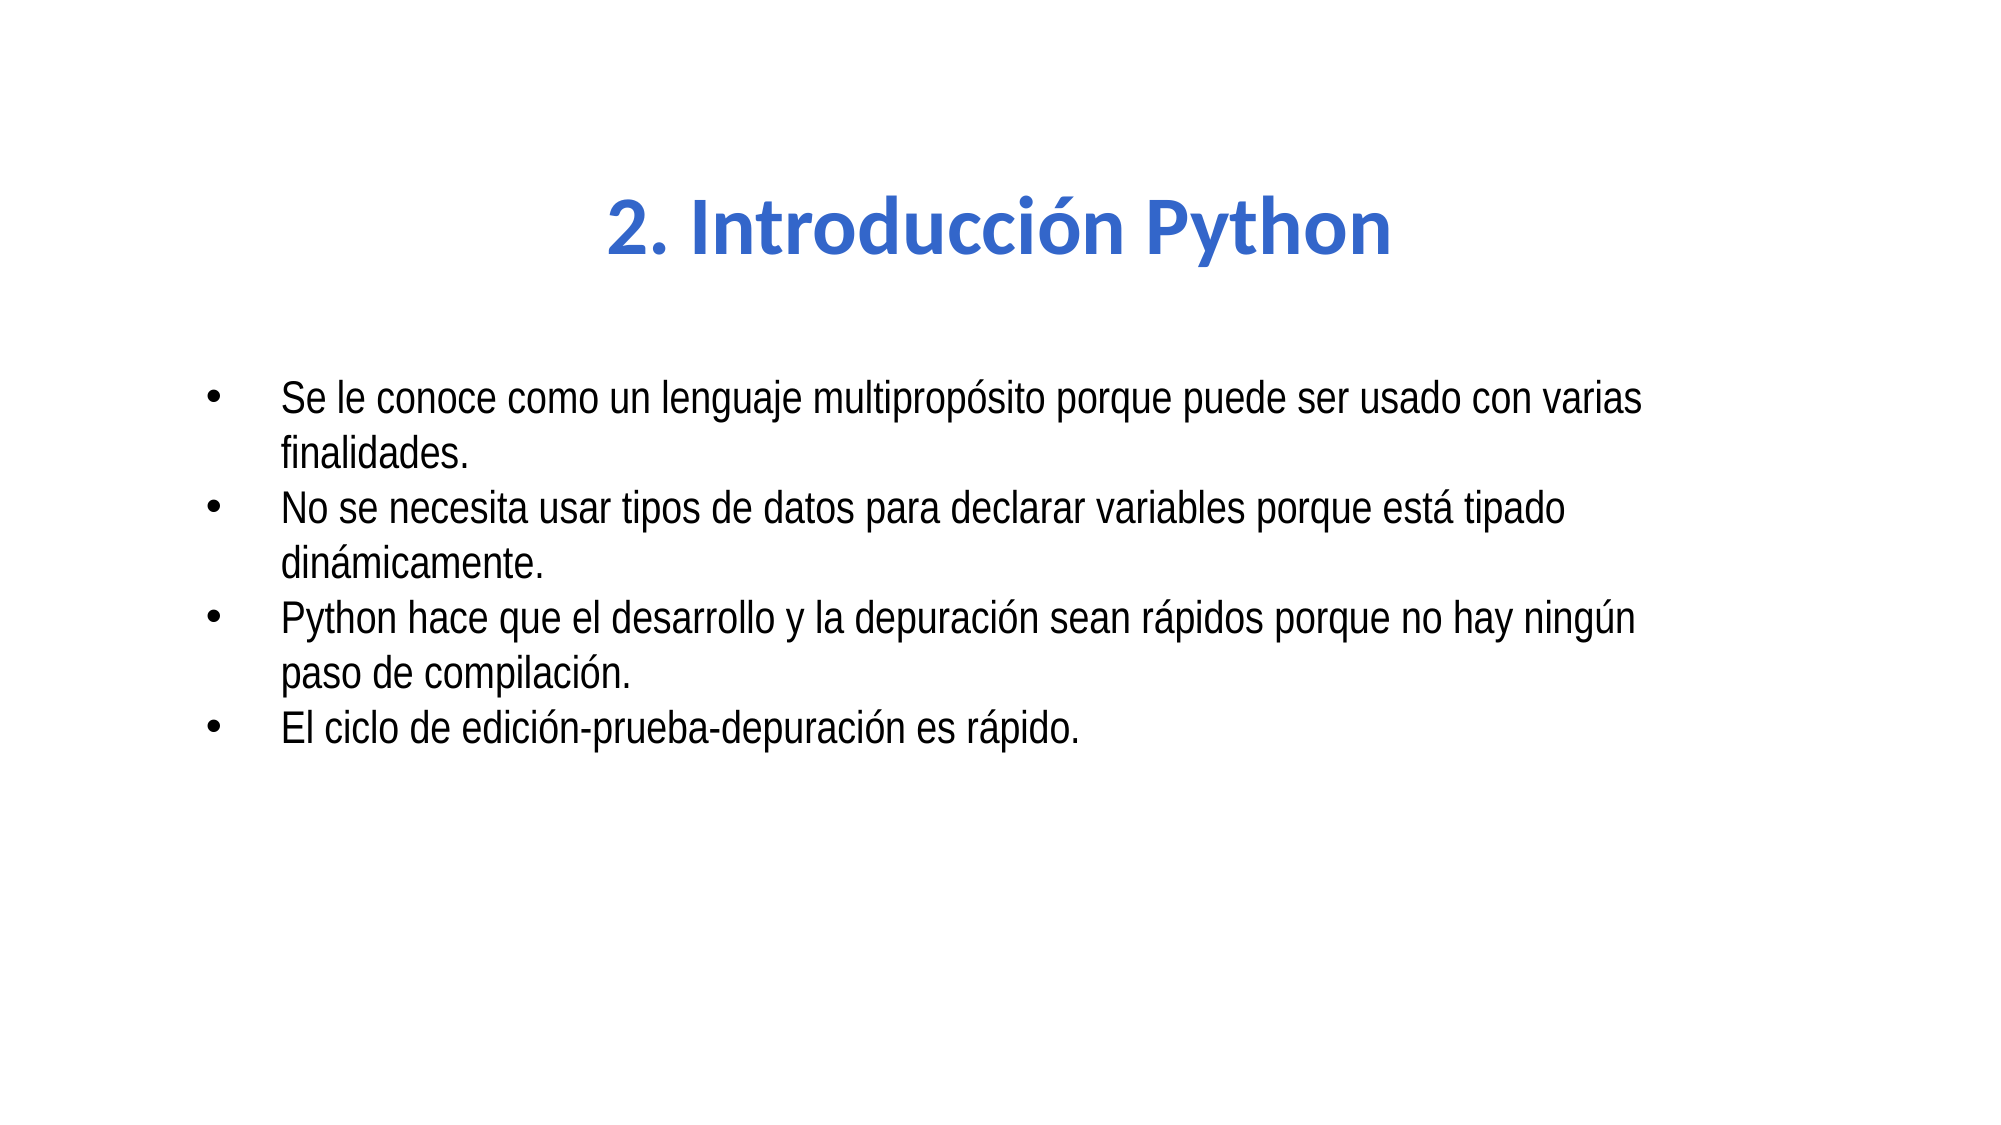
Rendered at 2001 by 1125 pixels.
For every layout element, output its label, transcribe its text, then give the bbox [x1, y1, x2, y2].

text_box 2. Introducción Python [370, 164, 1630, 280]
text_box Se le conoce como un lenguaje multipropósito porque puede ser usado con varias finalidades. No se necesita usar tipos de datos para declarar variables porque está tipado dinámicamente. Python hace que el desarrollo y la depuración sean rápidos porque no hay ningún paso de compilación. El ciclo de edición-prueba-depuración es rápido. [191, 360, 1682, 761]
